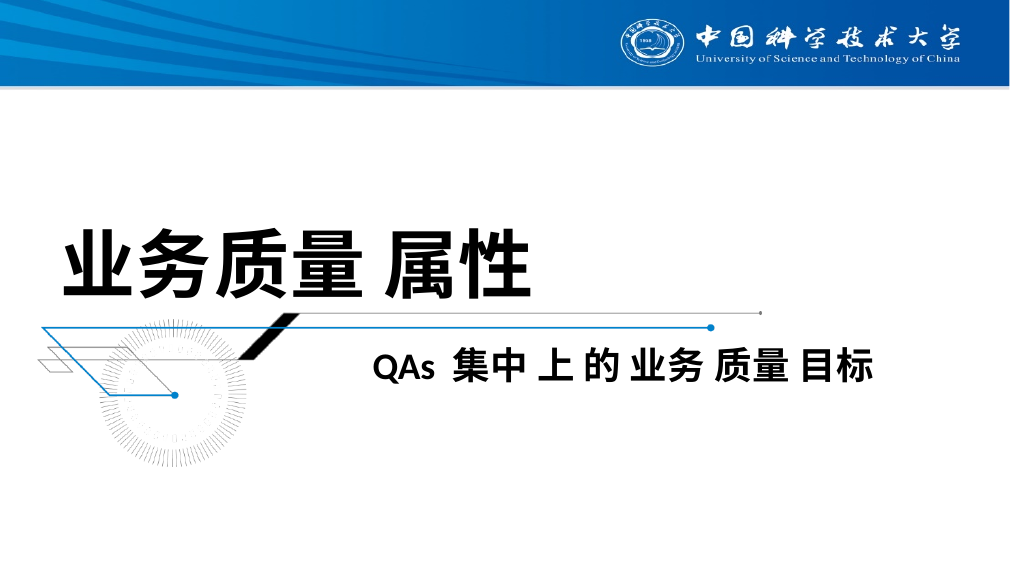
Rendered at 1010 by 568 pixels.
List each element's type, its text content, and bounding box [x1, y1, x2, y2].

title 业务质量 属性 [42, 205, 968, 319]
text_box QAs 集中 上 的 业务 质量 目标 [267, 309, 980, 387]
picture [0, 0, 1010, 568]
